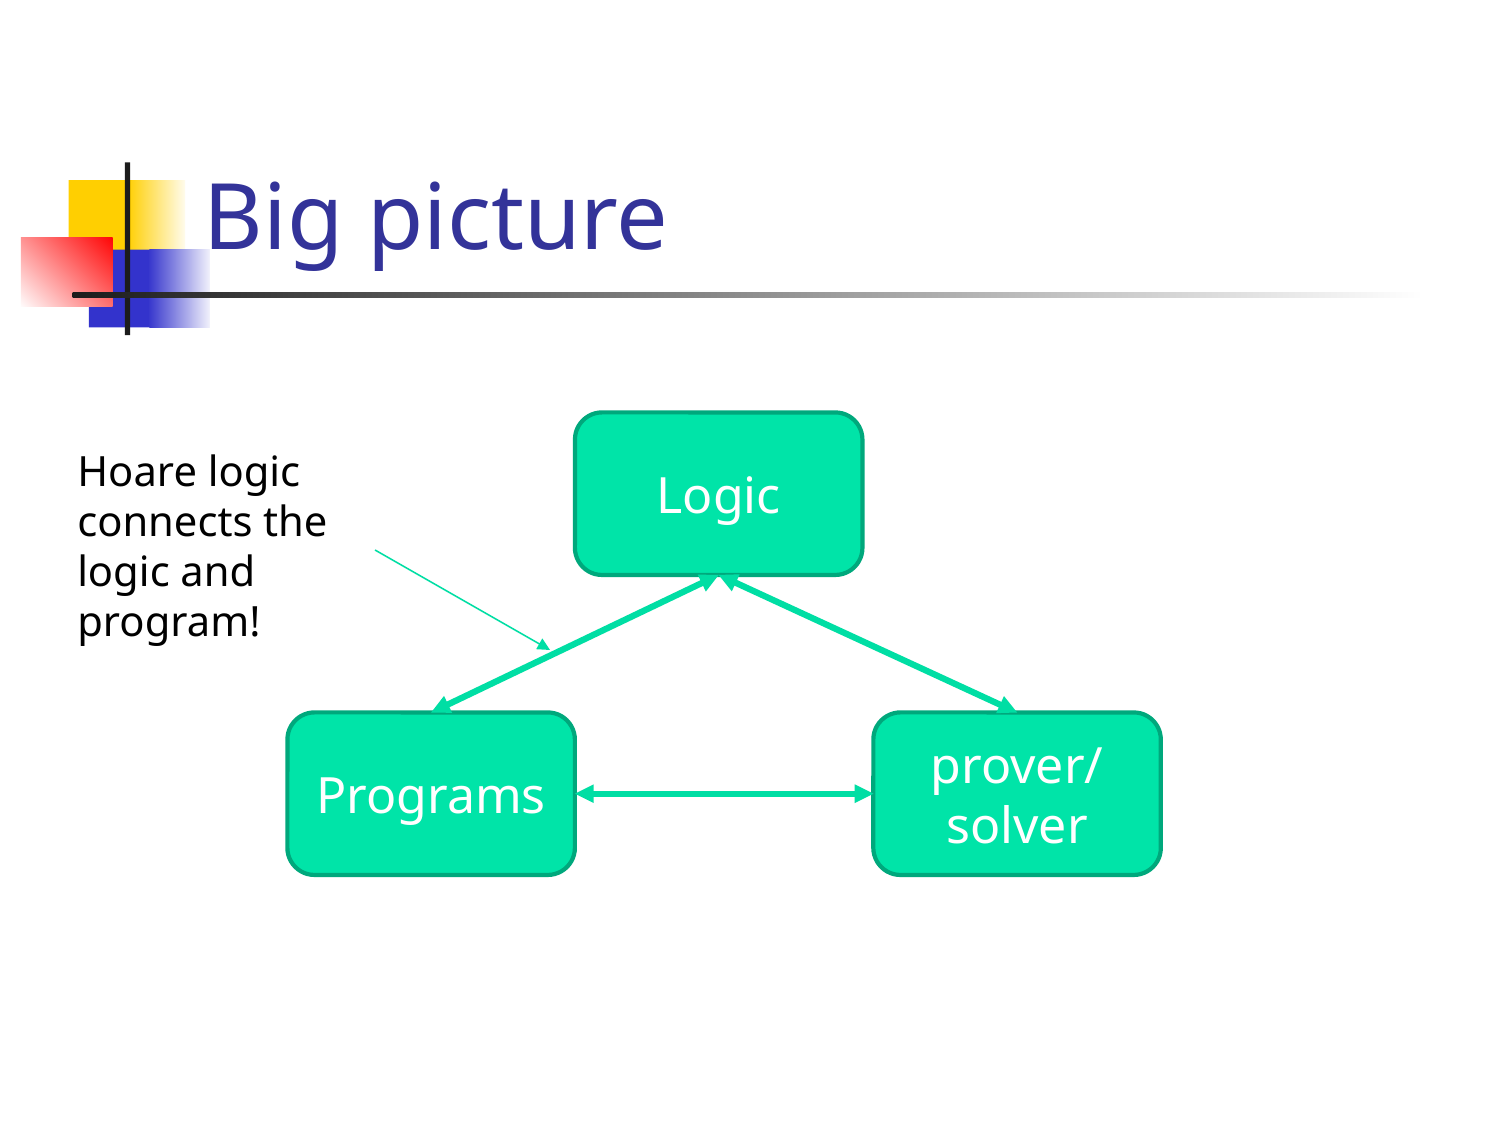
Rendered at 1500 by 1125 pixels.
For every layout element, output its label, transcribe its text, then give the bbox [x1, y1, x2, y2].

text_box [374, 549, 551, 651]
text_box Hoare logic connects the logic and program! [62, 437, 388, 653]
text_box prover/ solver [871, 710, 1163, 878]
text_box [430, 574, 717, 713]
text_box Programs [285, 710, 577, 878]
text_box Logic [572, 410, 865, 573]
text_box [718, 574, 1018, 713]
title Big picture [188, 35, 1468, 275]
